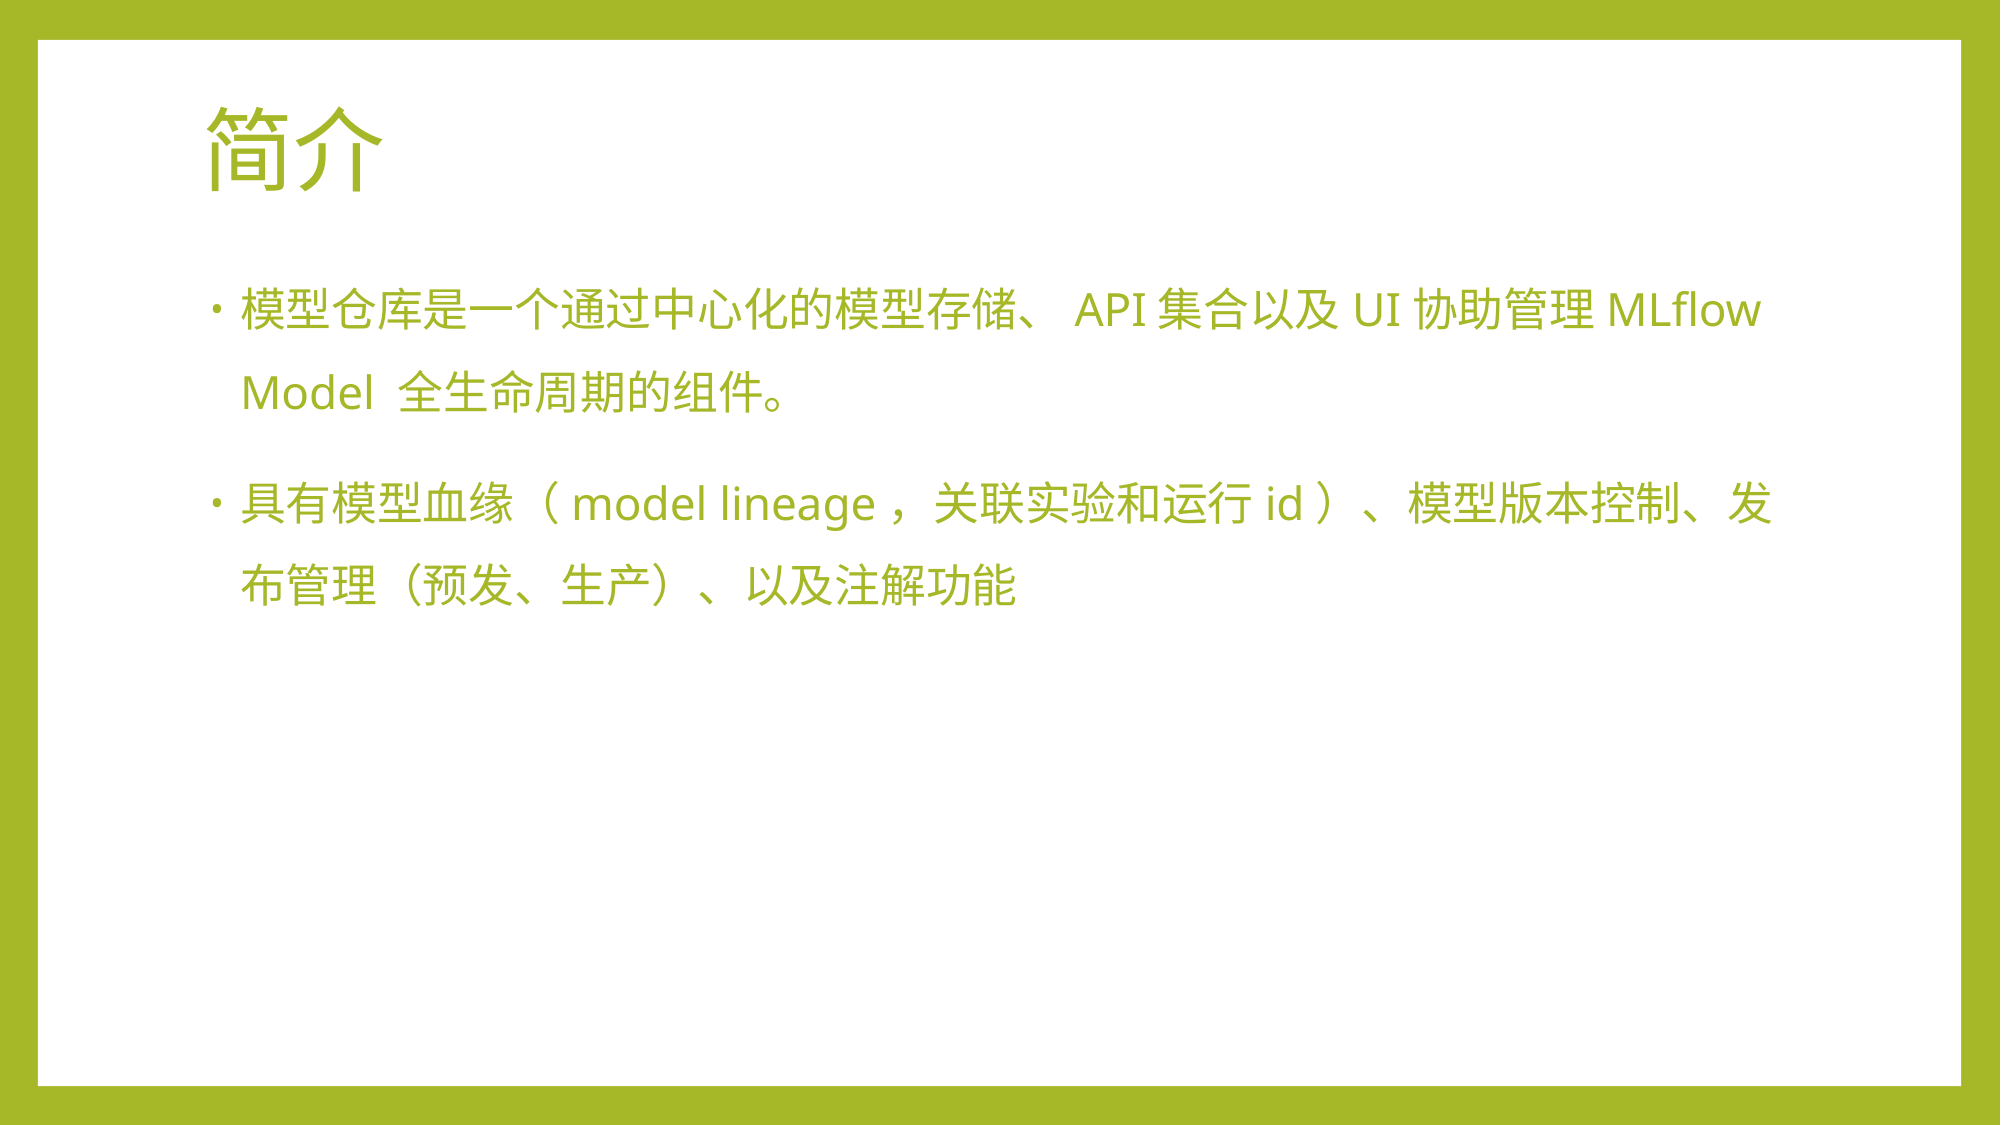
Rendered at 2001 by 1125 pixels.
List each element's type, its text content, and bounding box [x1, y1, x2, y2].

list 模型仓库是一个通过中心化的模型存储、API集合以及UI协助管理MLflow Model 全生命周期的组件。 具有模型血缘（model lineage，关联实验和运行id）、模型版本控制、发布管理（预发、生产）、以及注解功能 [187, 245, 1808, 1000]
title 简介 [187, 43, 1808, 245]
